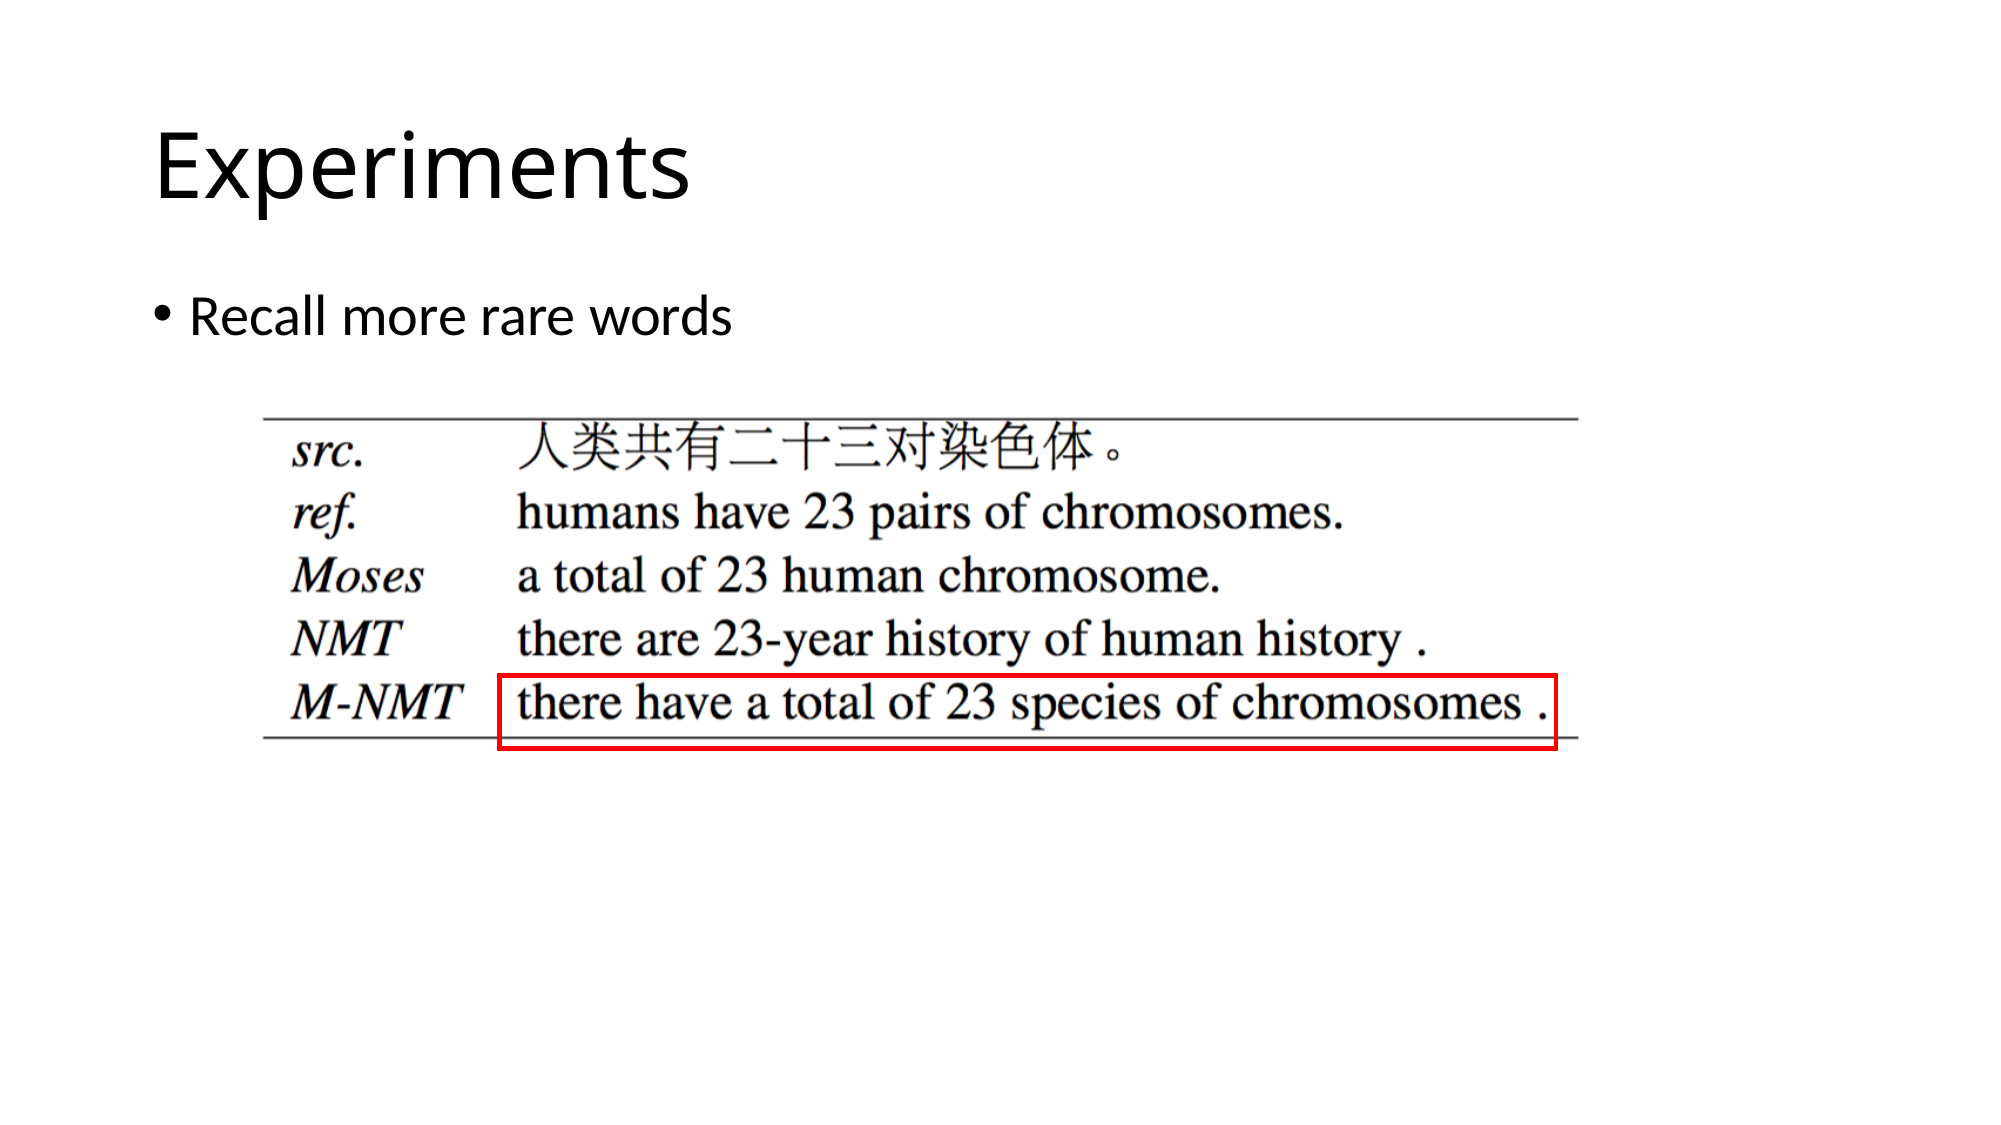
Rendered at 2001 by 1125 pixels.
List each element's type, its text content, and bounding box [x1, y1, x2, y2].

text_box Recall more rare words [137, 277, 1863, 384]
title Experiments [137, 59, 1863, 277]
picture [233, 354, 1663, 782]
